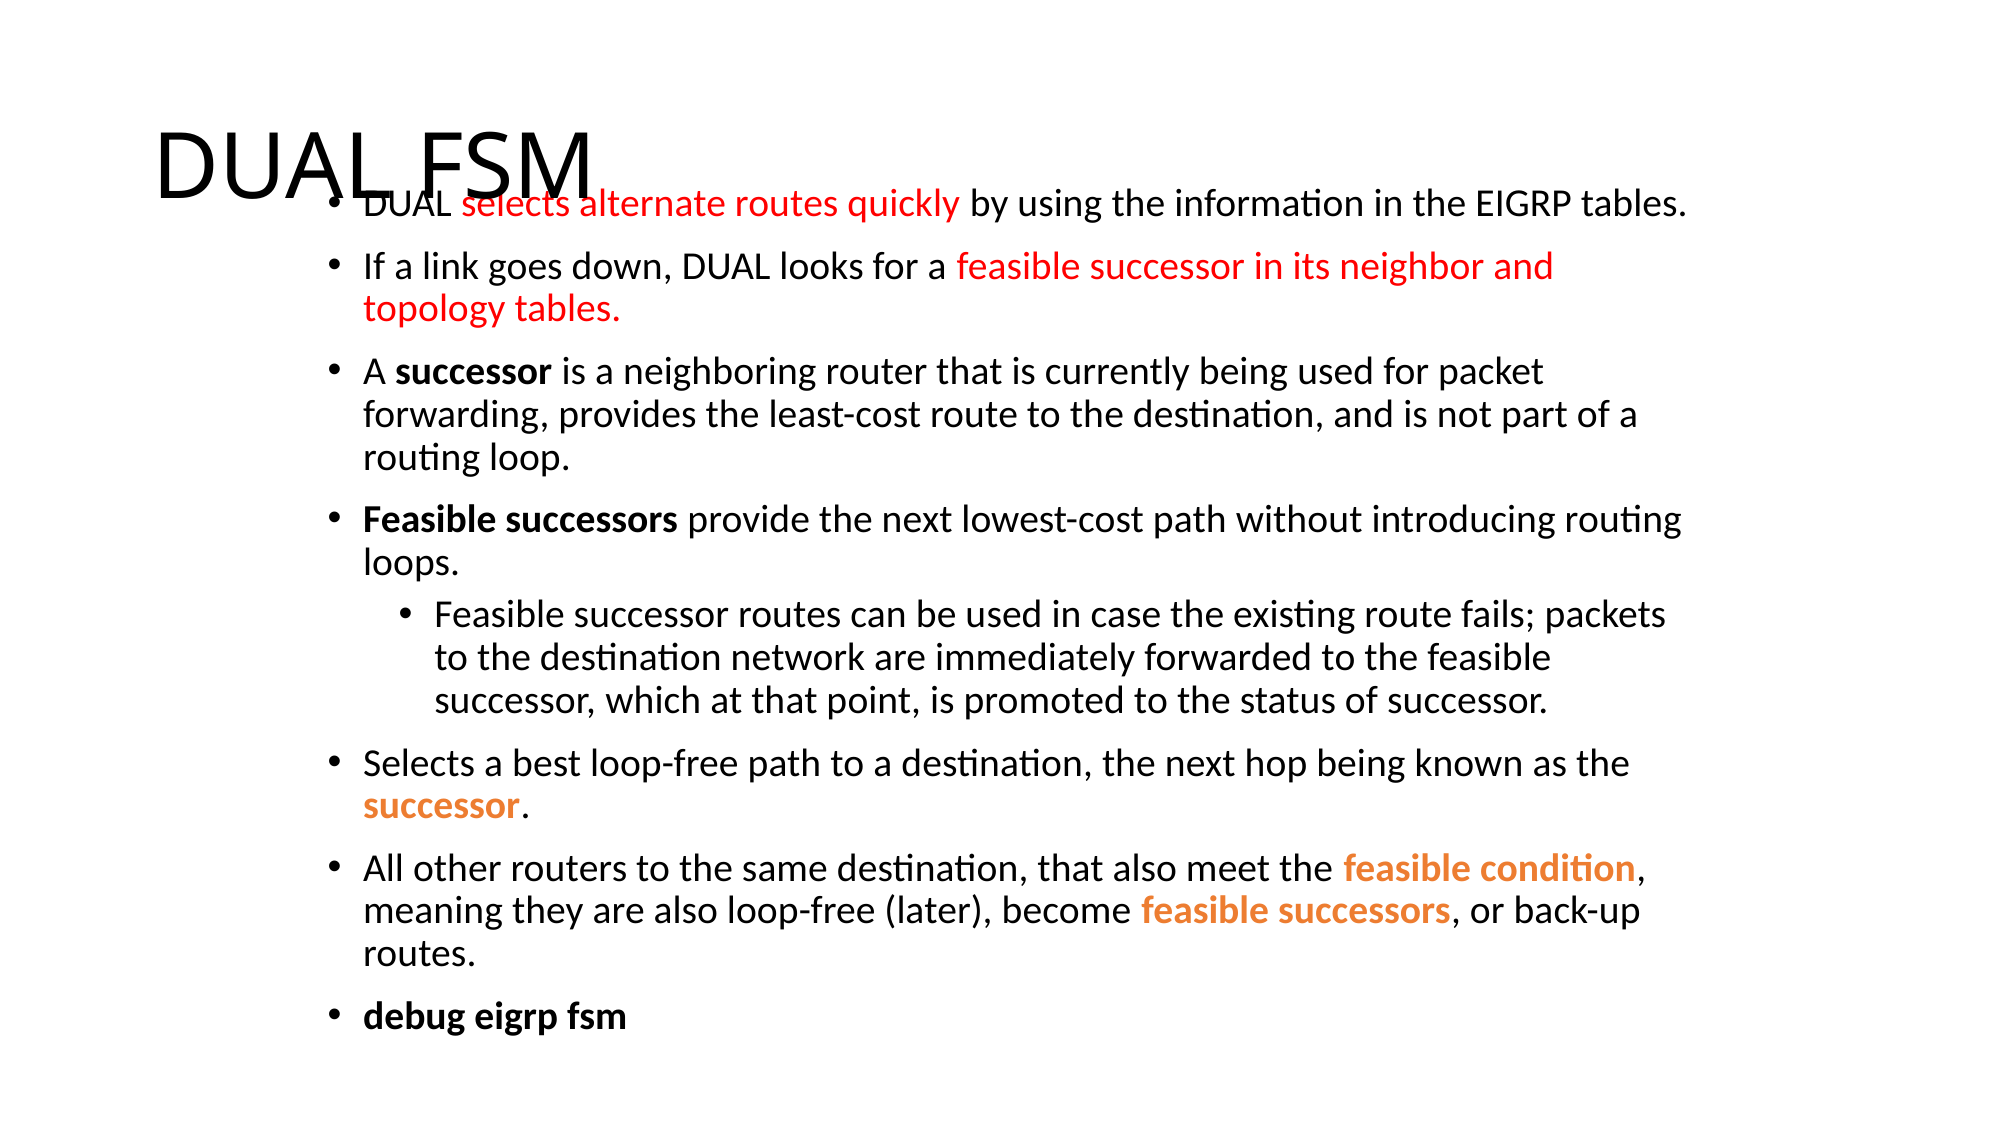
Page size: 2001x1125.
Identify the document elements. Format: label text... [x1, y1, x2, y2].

title DUAL FSM [137, 59, 1863, 278]
list DUAL selects alternate routes quickly by using the information in the EIGRP tables. If a link goes down, DUAL looks for a feasible successor in its neighbor and topology tables. A successor is a neighboring router that is currently being used for packet forwarding, provides the least-cost route to the destination, and is not part of a routing loop. Feasible successors provide the next lowest-cost path without introducing routing loops. Feasible successor routes can be used in case the existing route fails; packets to the destination network are immediately forwarded to the feasible successor, which at that point, is promoted to the status of successor. Selects a best loop-free path to a destination, the next hop being known as the successor. All other routers to the same destination, that also meet the feasible condition, meaning they are also loop-free (later), become feasible successors, or back-up routes. debug eigrp fsm [312, 278, 1718, 1088]
